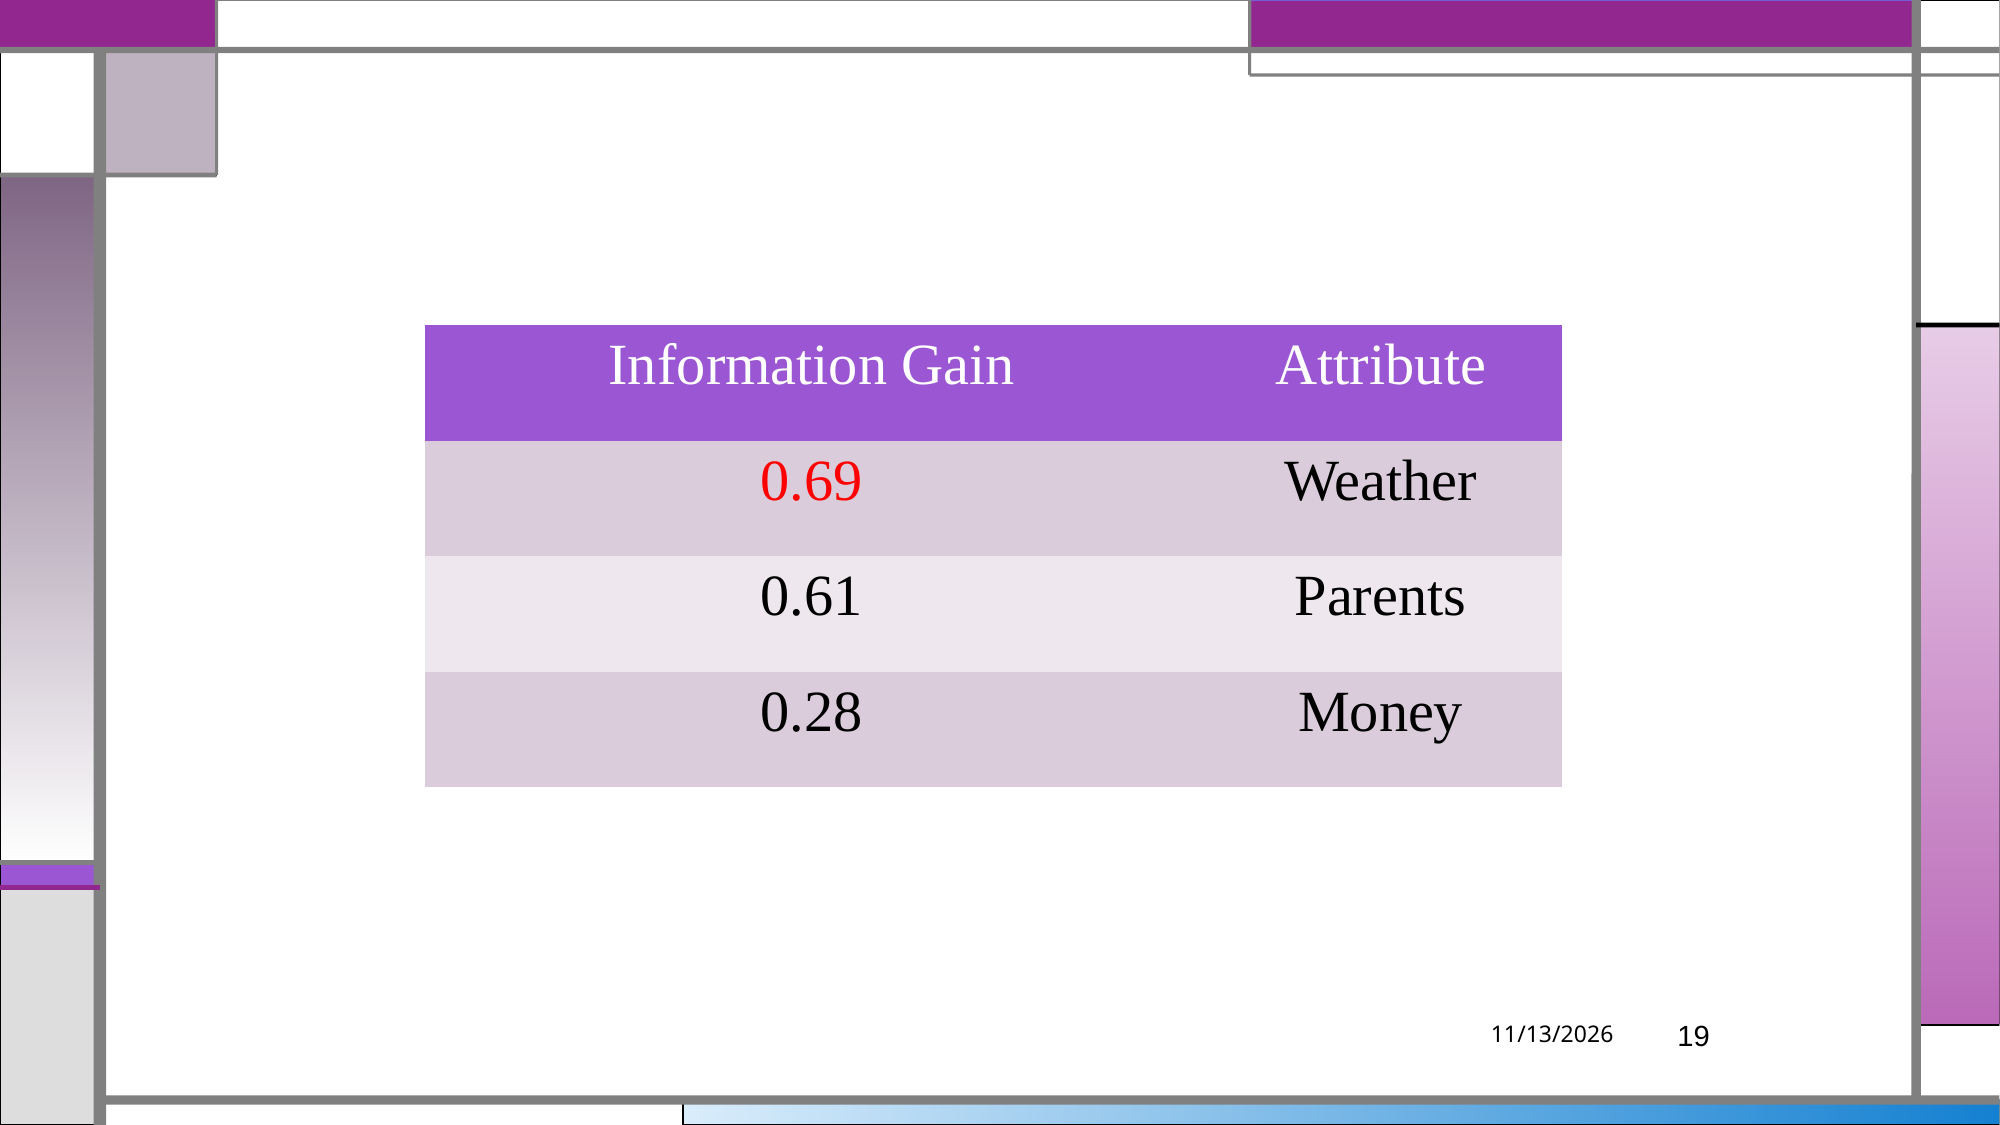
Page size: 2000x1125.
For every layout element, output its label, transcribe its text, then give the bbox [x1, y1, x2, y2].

table_cell Parents [1199, 556, 1562, 672]
slide_number 19 [1662, 1012, 1825, 1058]
table_cell 0.28 [425, 672, 1199, 787]
table_header Information Gain [425, 325, 1199, 441]
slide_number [1412, 1012, 1629, 1058]
table_cell 0.69 [425, 441, 1199, 556]
table_header Attribute [1199, 325, 1562, 441]
table_cell Weather [1199, 441, 1562, 556]
table_cell 0.61 [425, 556, 1199, 672]
table_cell Money [1199, 672, 1562, 787]
